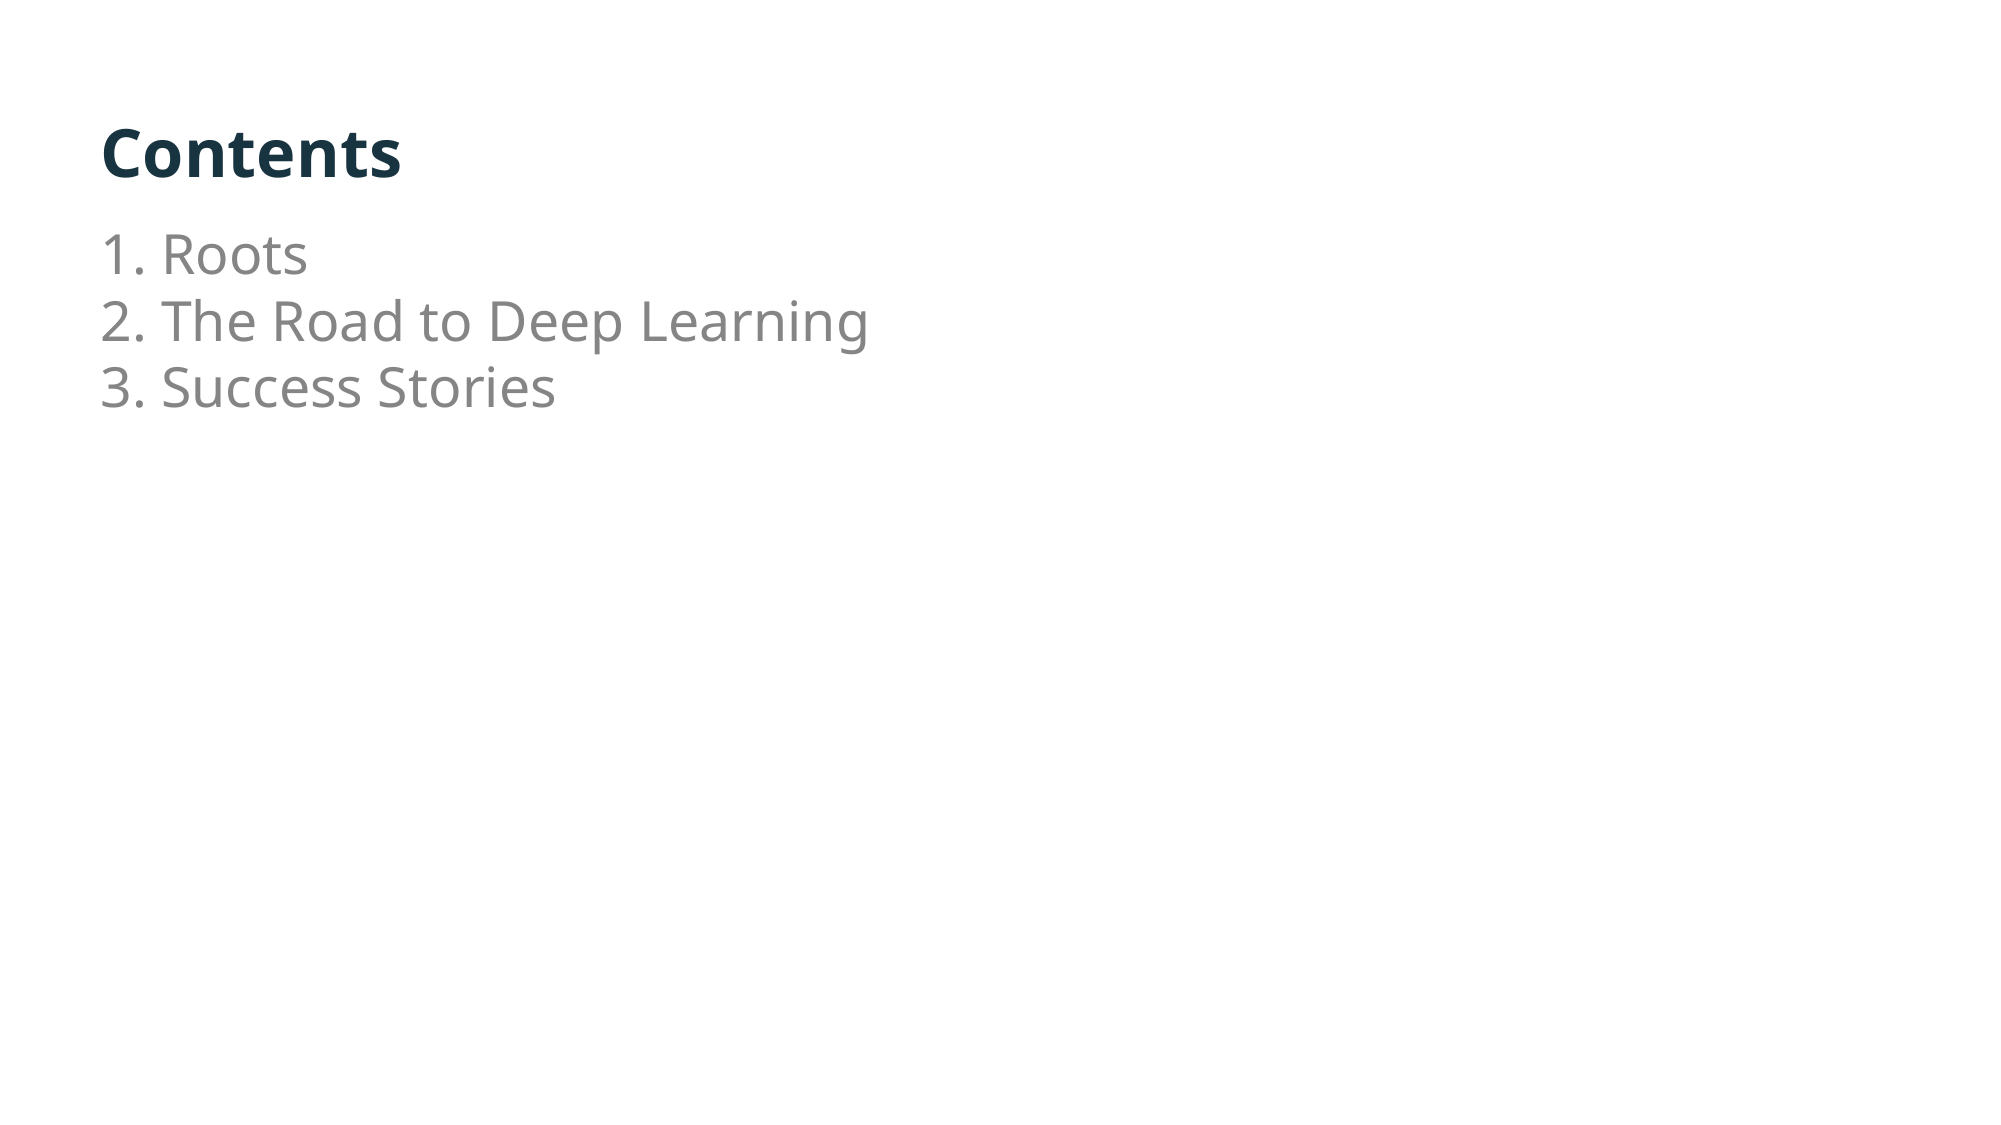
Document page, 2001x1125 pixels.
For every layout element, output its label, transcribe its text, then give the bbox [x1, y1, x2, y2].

title 1. Roots 2. The Road to Deep Learning 3. Success Stories [80, 198, 1888, 1053]
title Contents [80, 90, 1985, 216]
